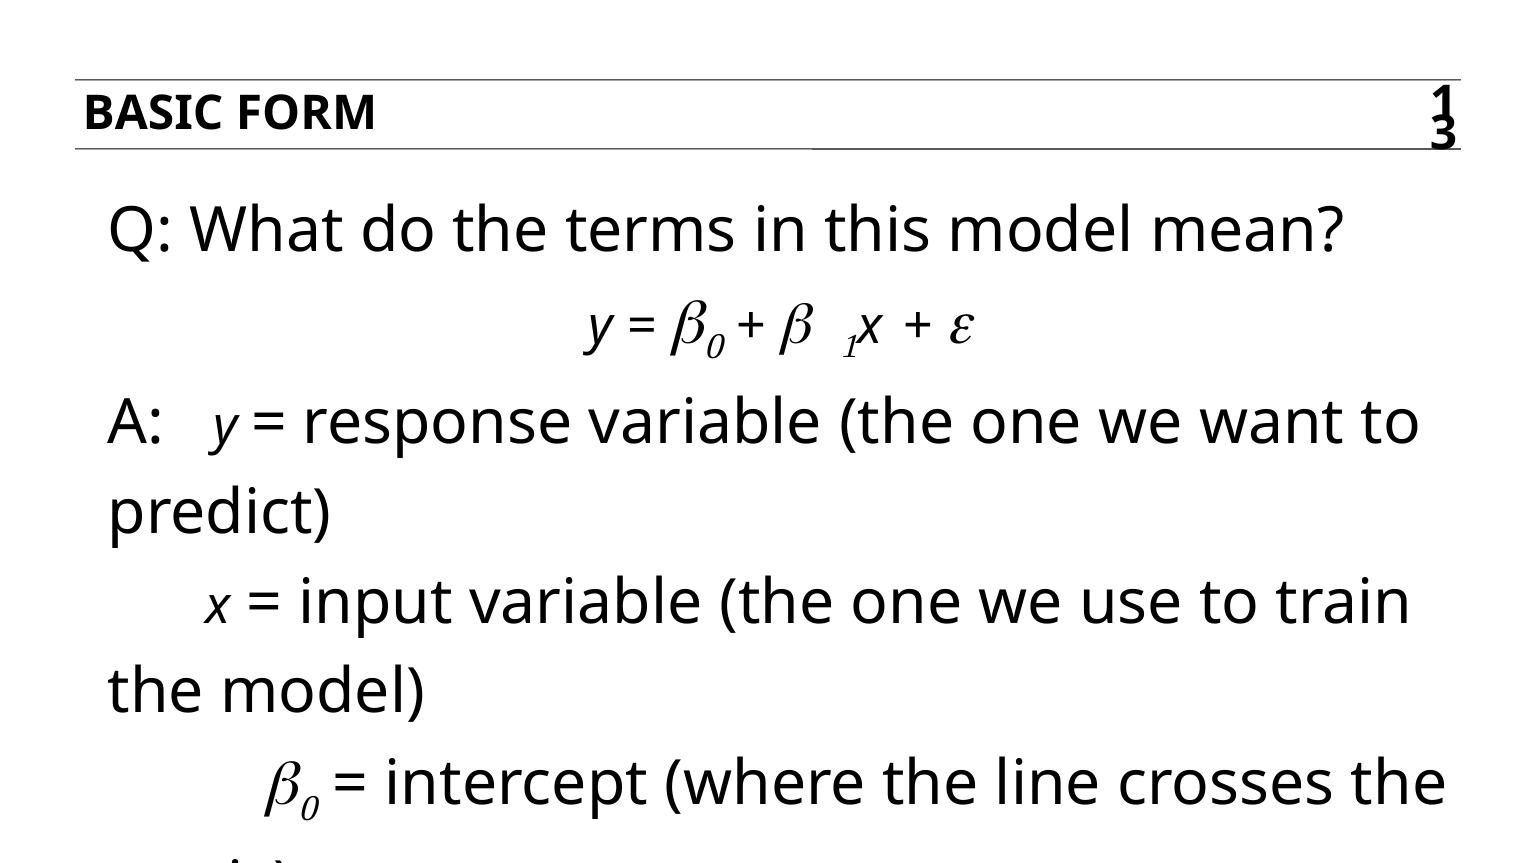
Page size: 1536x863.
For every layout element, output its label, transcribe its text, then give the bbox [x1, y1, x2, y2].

text_box Q: What do the terms in this model mean? y = b0 + b 1x + e A: y = response variable (the one we want to predict) x = input variable (the one we use to train the model) b0 = intercept (where the line crosses the y-axis) [92, 181, 1468, 863]
slide_number 13 [1419, 86, 1461, 138]
list BASIC FORM [67, 81, 1118, 132]
